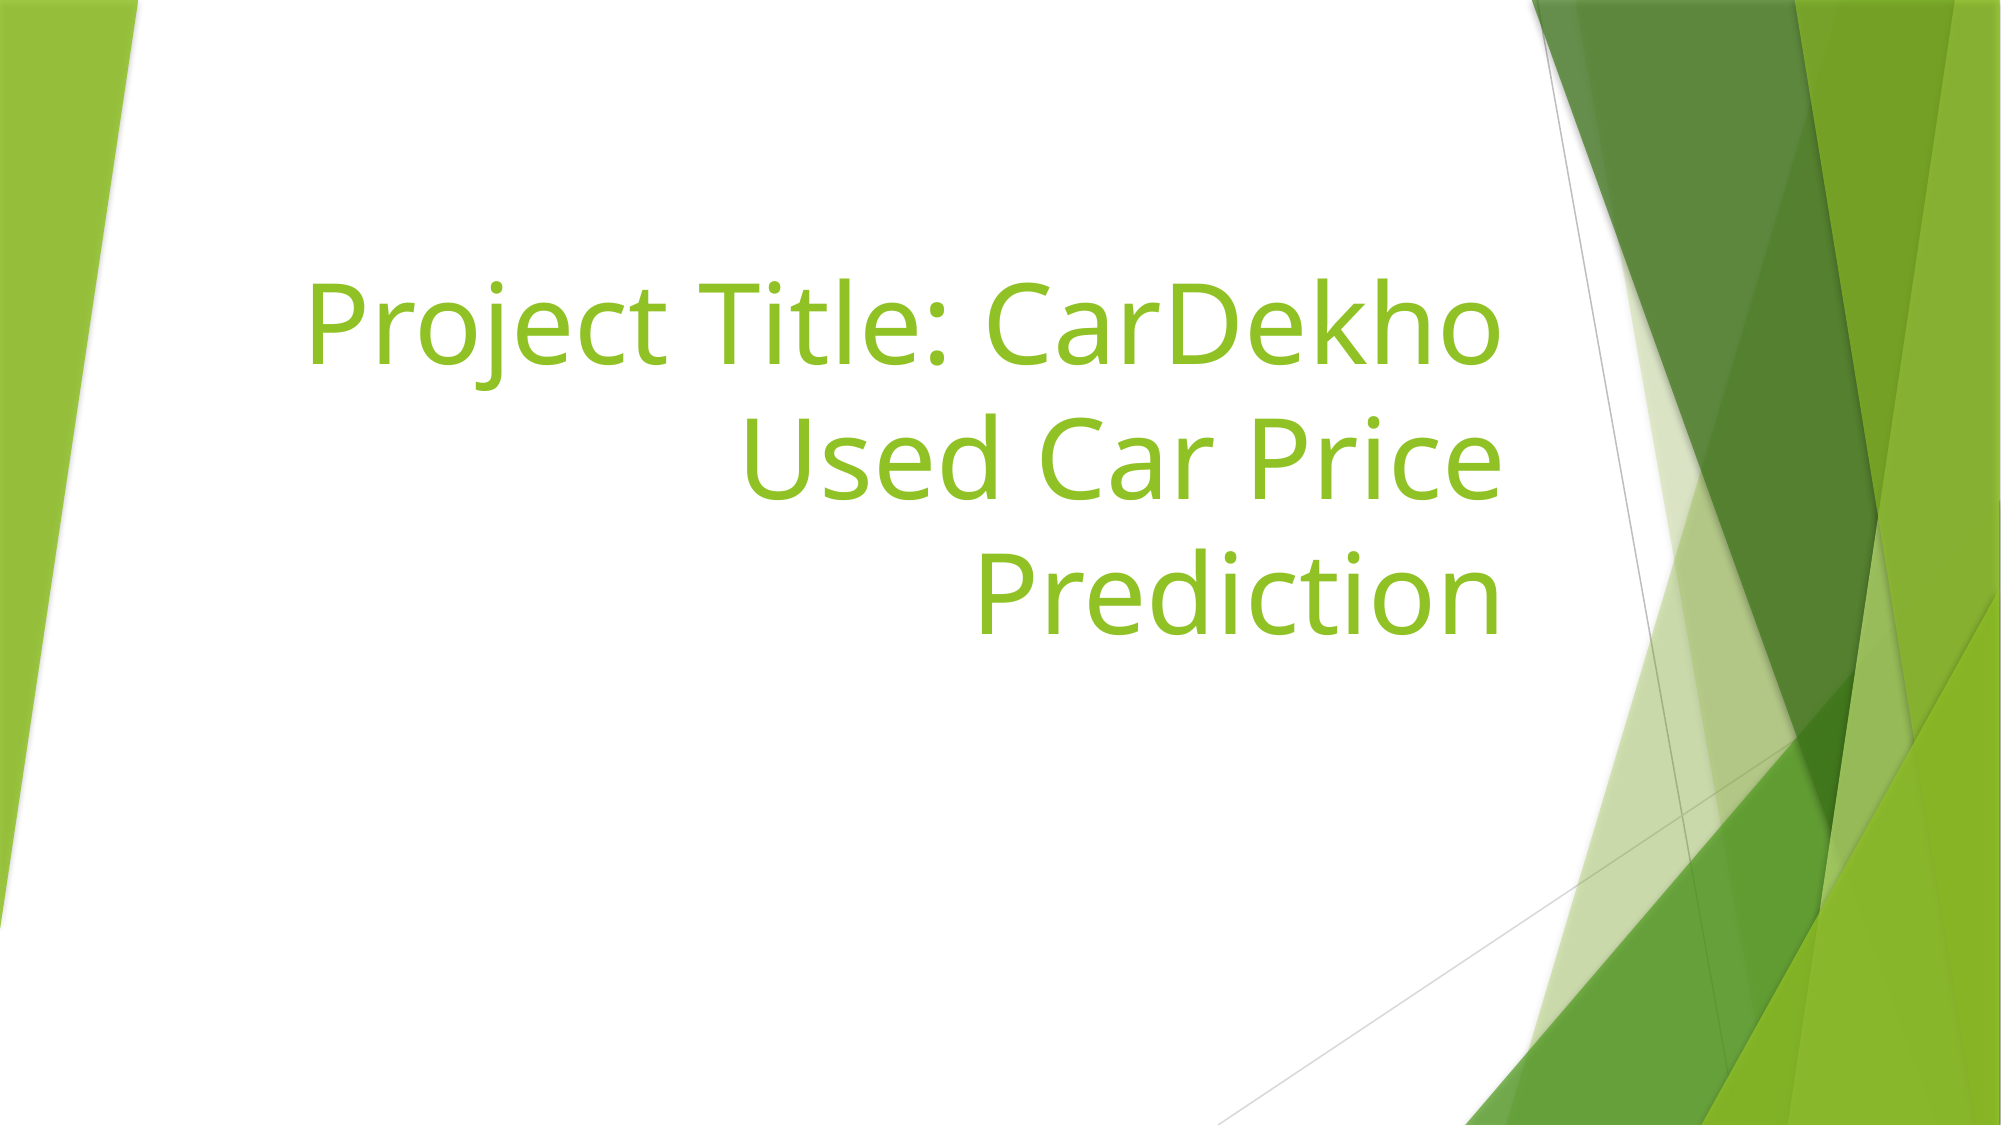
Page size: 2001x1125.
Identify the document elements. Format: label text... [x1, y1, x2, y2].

title Project Title: CarDekho Used Car Price Prediction [247, 394, 1522, 665]
